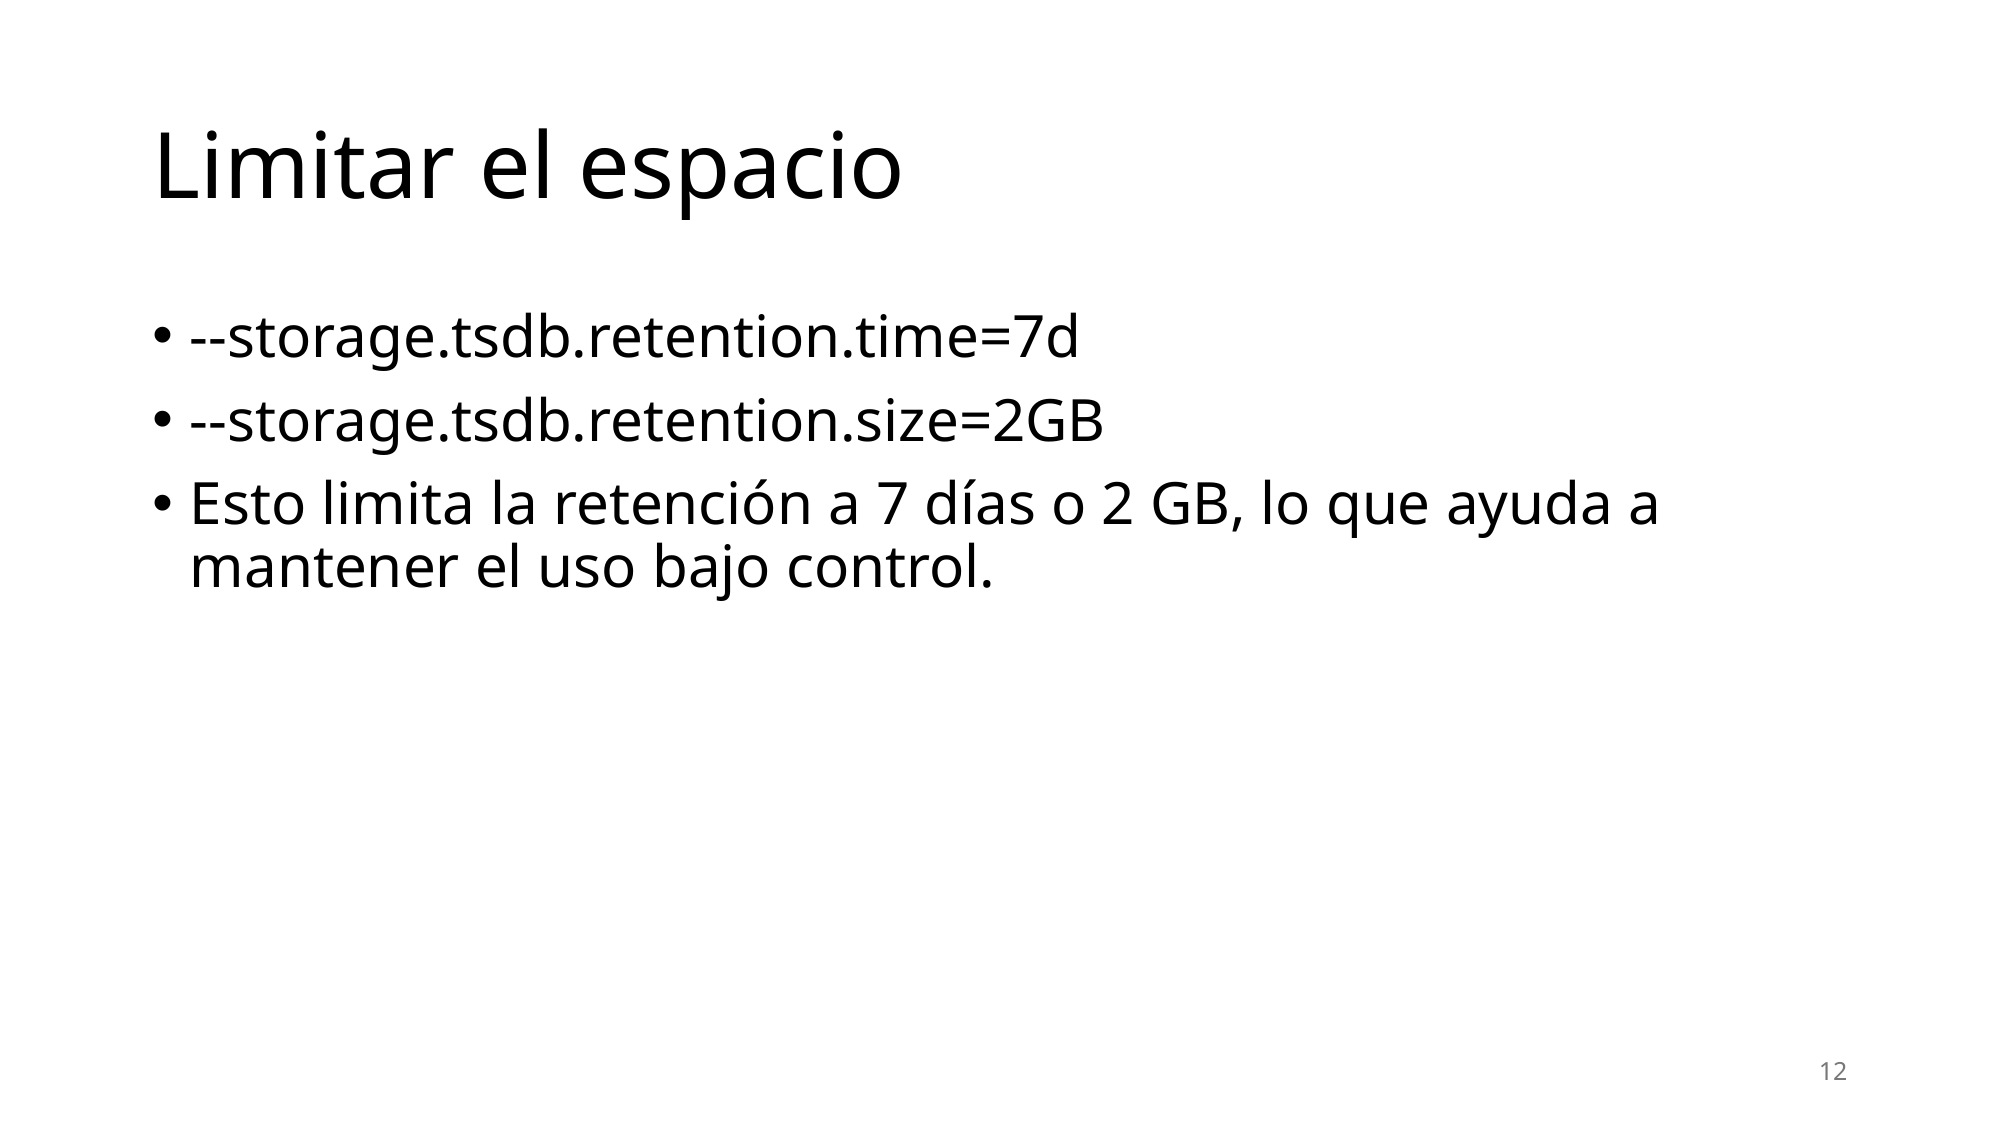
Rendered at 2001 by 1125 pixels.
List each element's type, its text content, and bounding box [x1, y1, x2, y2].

slide_number 12 [1412, 1042, 1863, 1103]
list --storage.tsdb.retention.time=7d --storage.tsdb.retention.size=2GB Esto limita la retención a 7 días o 2 GB, lo que ayuda a mantener el uso bajo control. [137, 299, 1863, 1014]
title Limitar el espacio [137, 59, 1863, 278]
